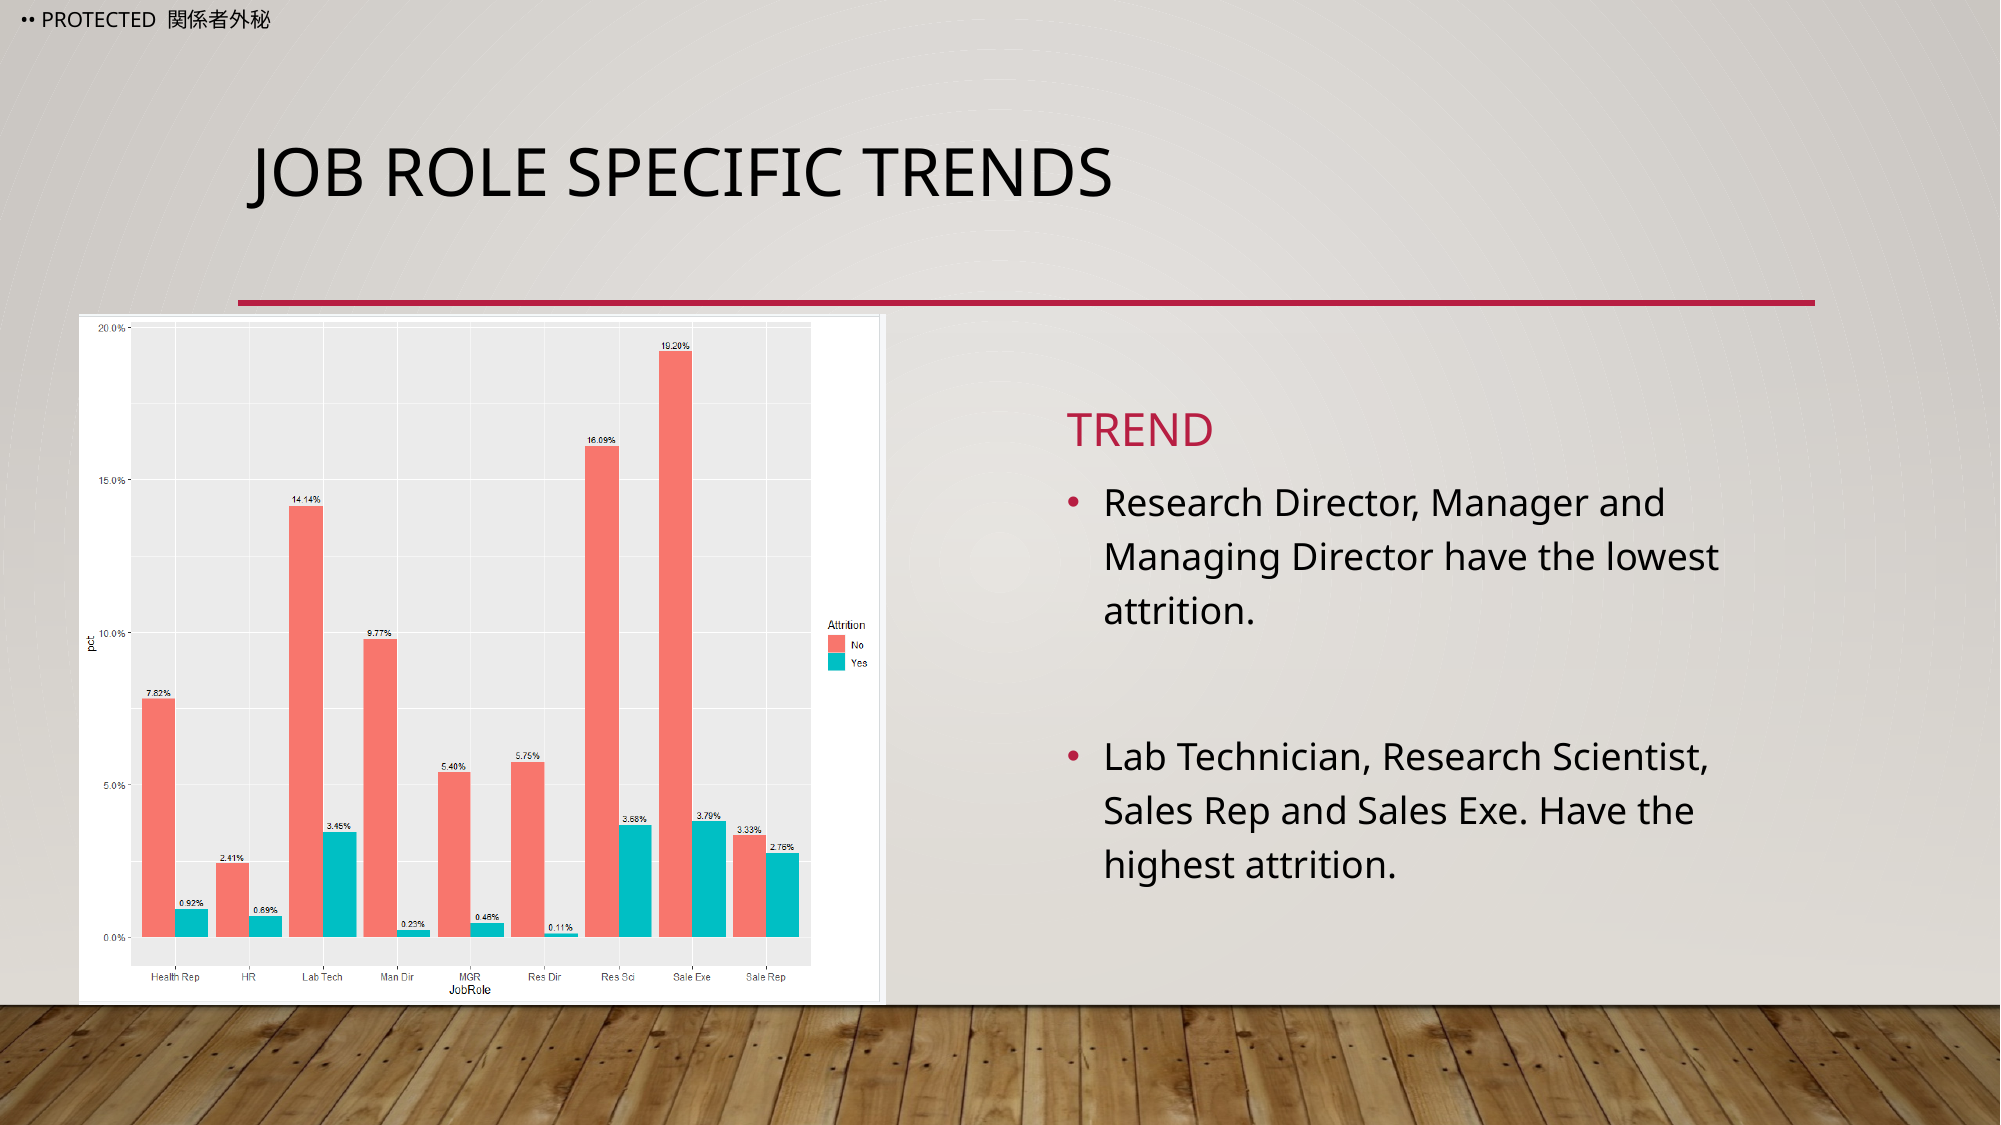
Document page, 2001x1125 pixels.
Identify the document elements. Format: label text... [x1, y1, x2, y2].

list Research Director, Manager and Managing Director have the lowest attrition. Lab Technician, Research Scientist, Sales Rep and Sales Exe. Have the highest attrition. [1051, 462, 1814, 896]
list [78, 314, 886, 1006]
picture [0, 1005, 2000, 1125]
title Job role specific trends [237, 131, 1814, 306]
list Trend [1051, 331, 1814, 462]
